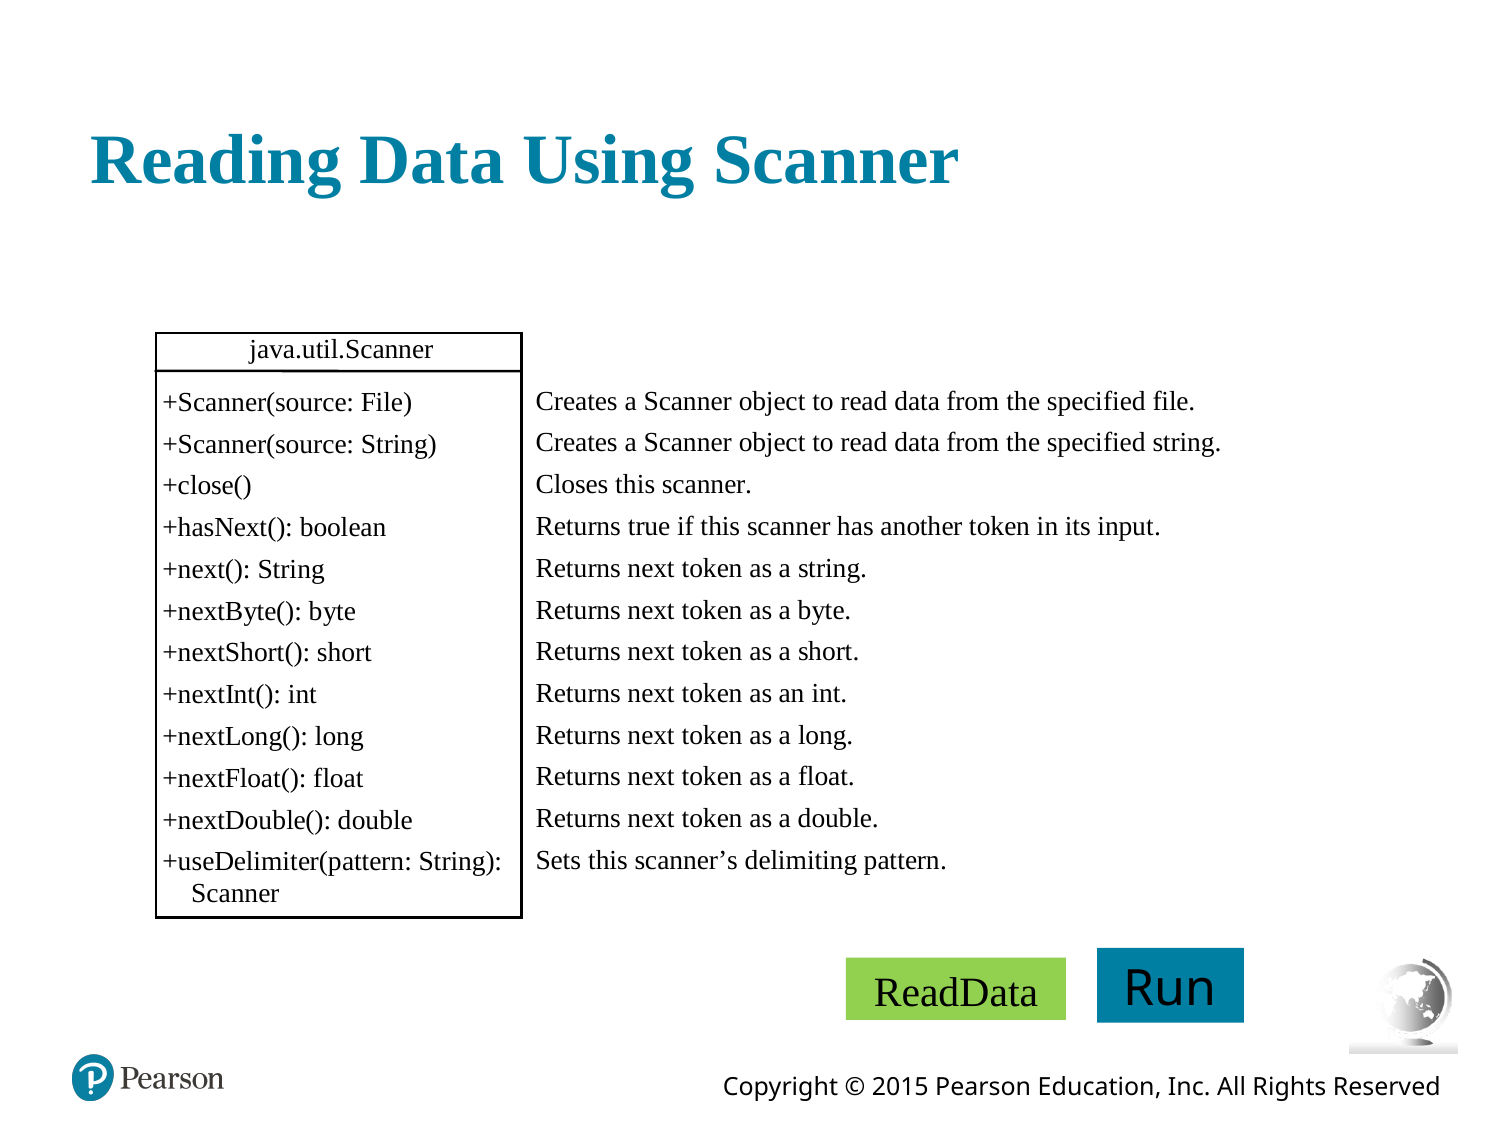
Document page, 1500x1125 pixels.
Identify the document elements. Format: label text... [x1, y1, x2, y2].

title Reading Data Using Scanner [75, 37, 1425, 213]
text_box Run [1097, 947, 1244, 1023]
picture [72, 1054, 88, 1070]
picture [72, 1087, 83, 1101]
picture [80, 1063, 106, 1088]
text_box ReadData [845, 957, 1066, 1020]
picture [98, 1054, 224, 1101]
picture [1349, 955, 1458, 1054]
picture [141, 304, 1359, 927]
